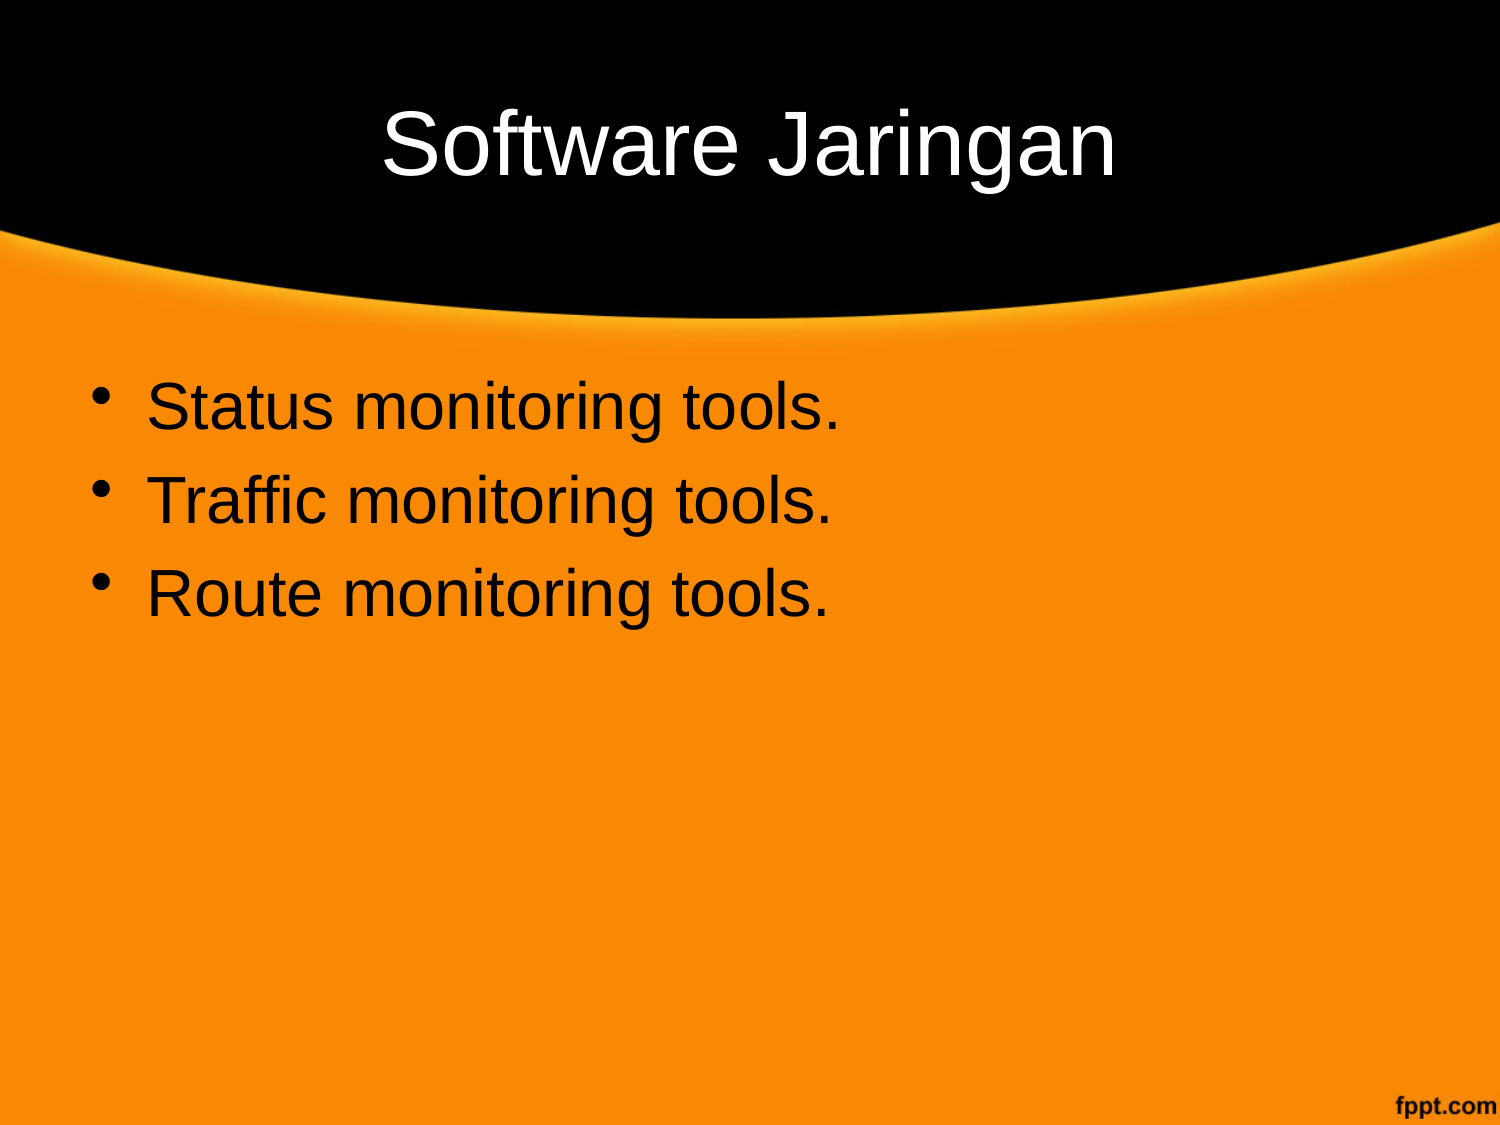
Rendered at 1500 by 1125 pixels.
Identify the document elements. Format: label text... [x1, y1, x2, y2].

picture [0, 0, 1500, 1125]
title Software Jaringan [74, 44, 1426, 233]
list Status monitoring tools. Traffic monitoring tools. Route monitoring tools. [74, 262, 1426, 1006]
